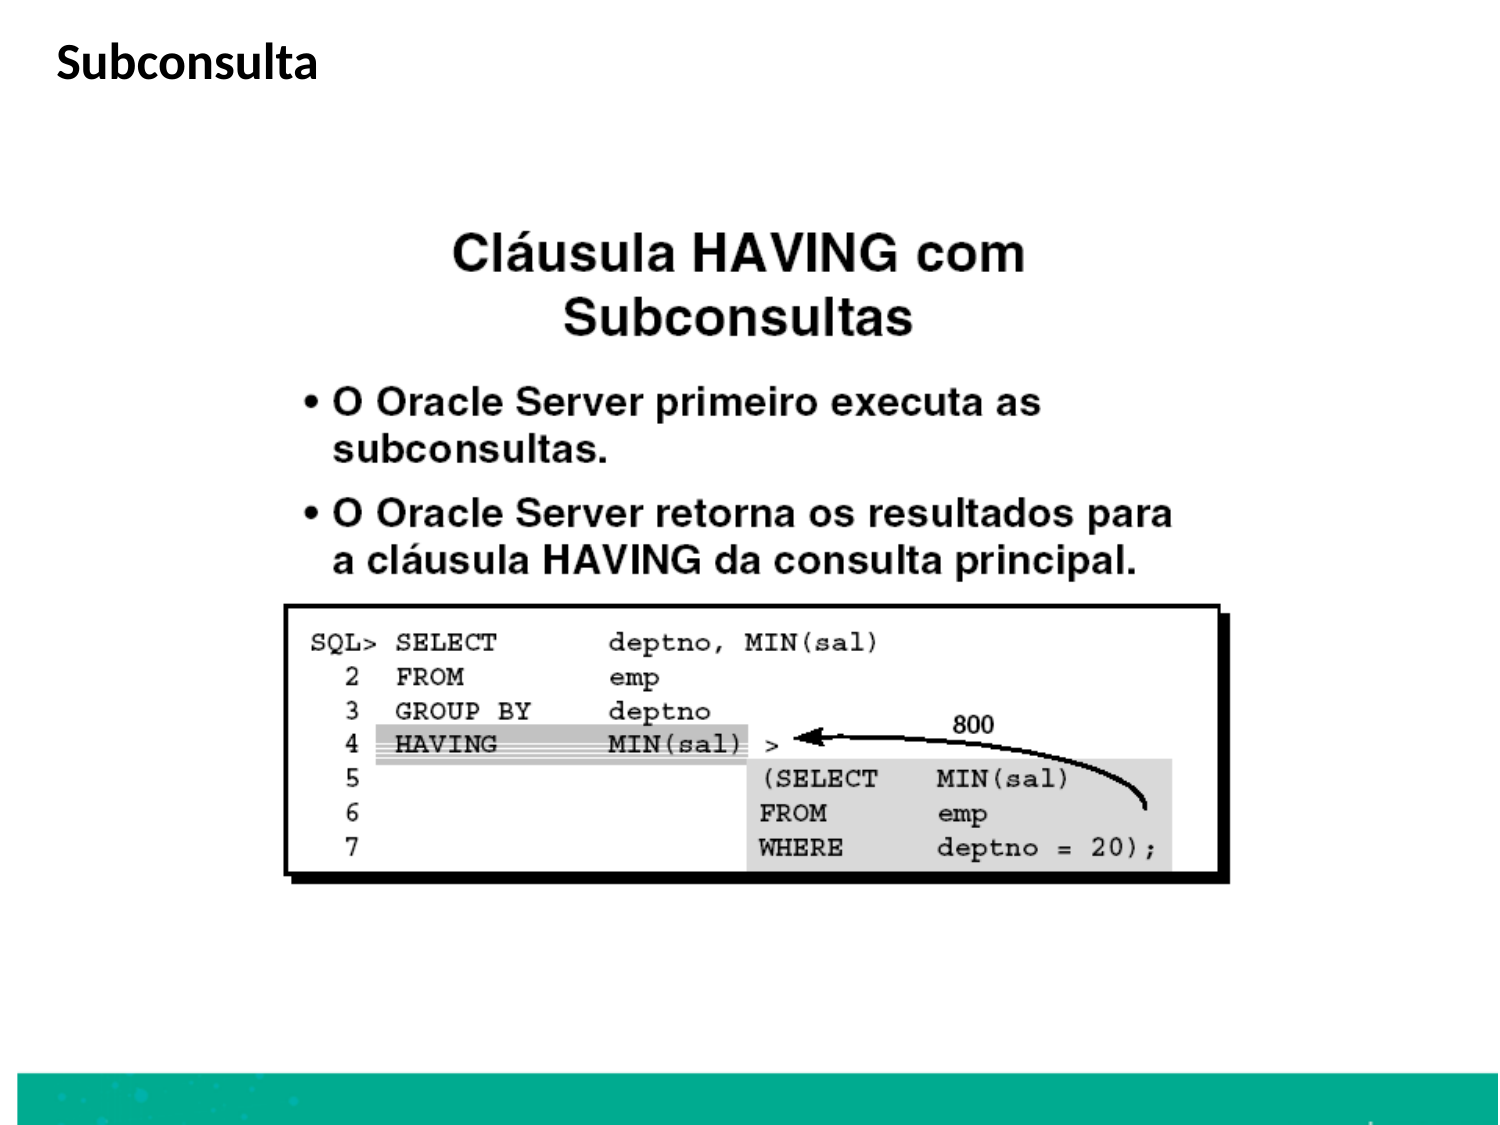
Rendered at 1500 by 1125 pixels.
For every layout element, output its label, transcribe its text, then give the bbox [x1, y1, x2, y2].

title Subconsulta [41, 26, 1392, 98]
picture [2, 0, 1498, 1125]
